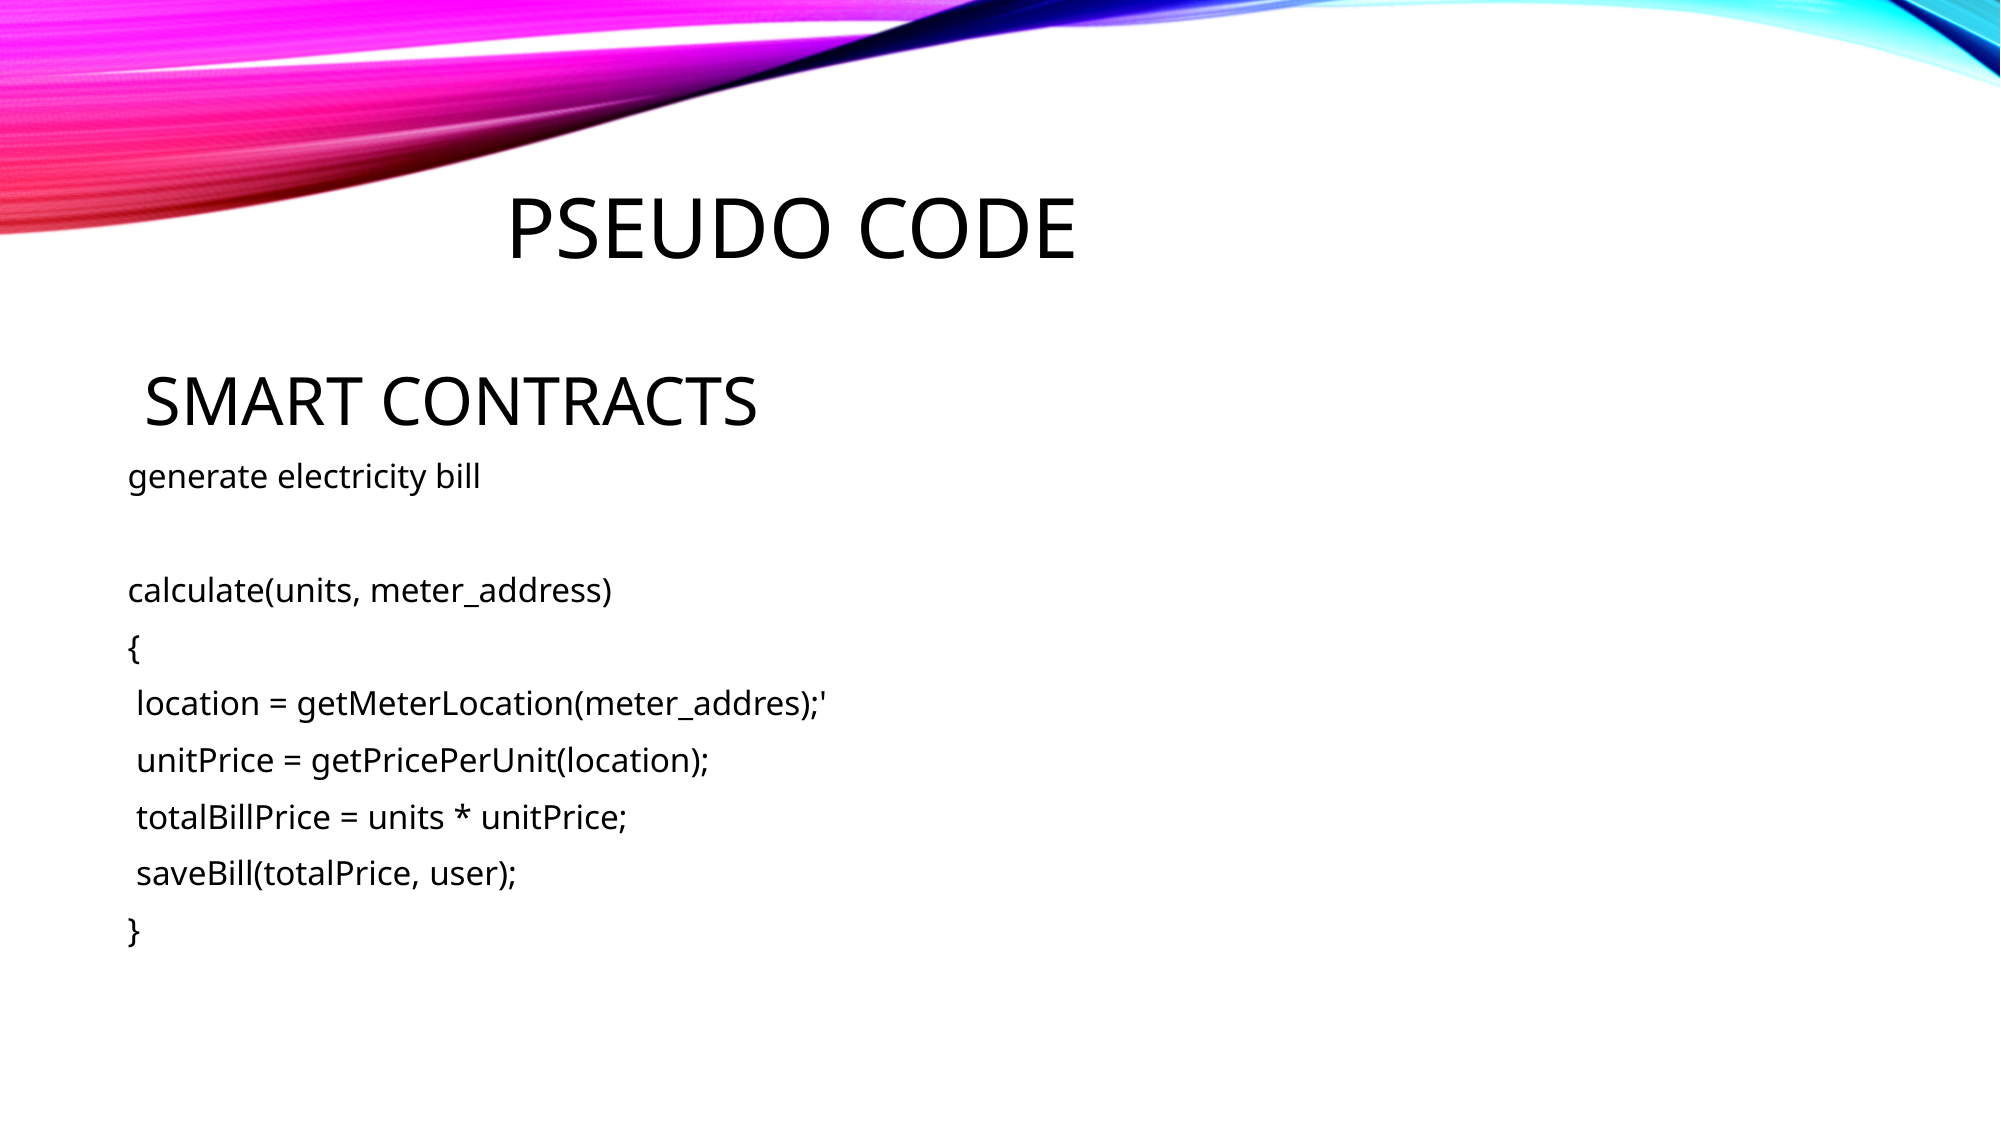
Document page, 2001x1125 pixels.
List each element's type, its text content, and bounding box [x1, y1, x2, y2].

title Pseudo code [296, 125, 1095, 338]
picture [1890, 0, 2000, 75]
picture [1910, 0, 2000, 45]
list SMART CONTRACTS generate electricity bill calculate(units, meter_address) { location = getMeterLocation(meter_addres);' unitPrice = getPricePerUnit(location); totalBillPrice = units * unitPrice; saveBill(totalPrice, user); } [112, 360, 1888, 1021]
picture [0, 0, 2000, 237]
